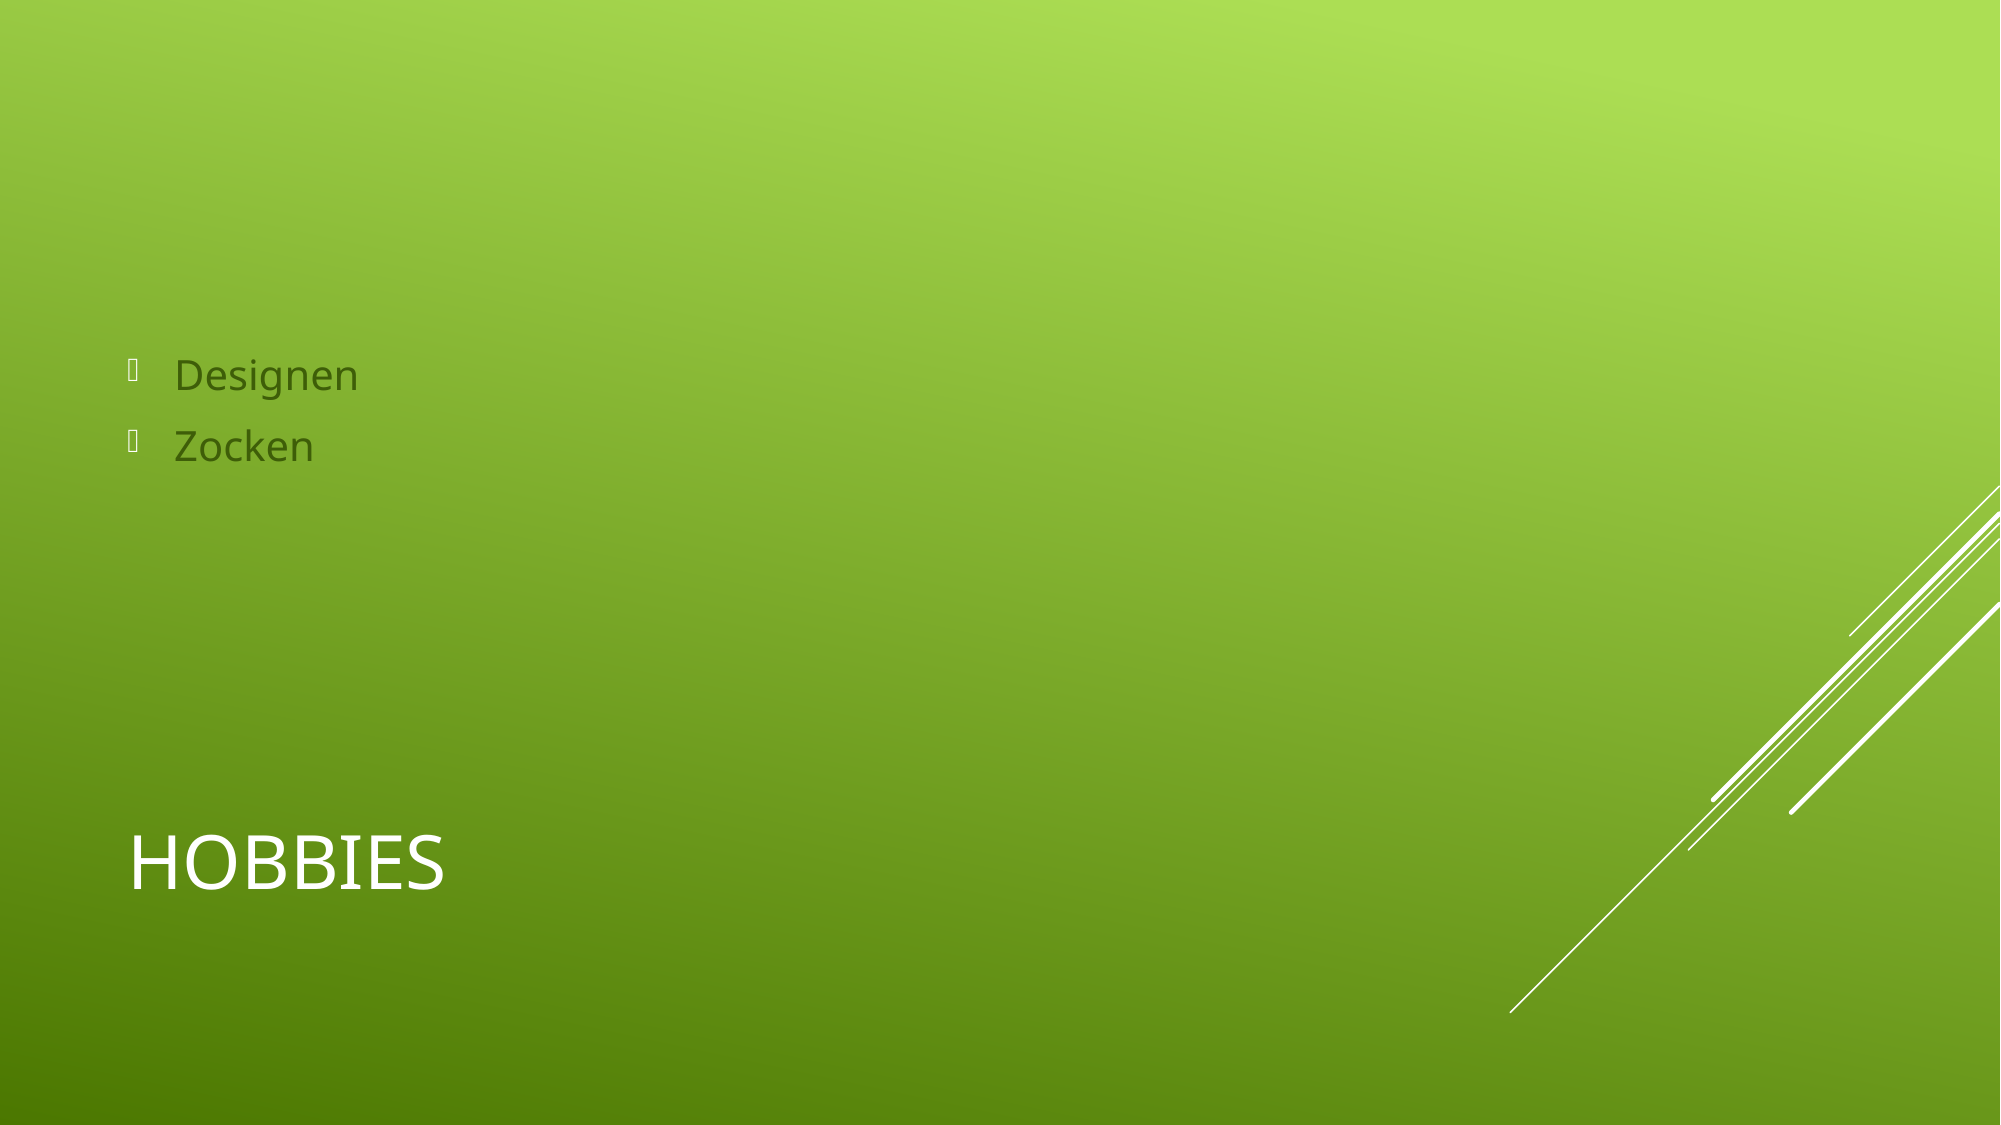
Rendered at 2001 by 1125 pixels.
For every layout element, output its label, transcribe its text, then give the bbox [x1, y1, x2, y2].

list Designen Zocken [112, 112, 1513, 706]
title Hobbies [112, 736, 1513, 984]
